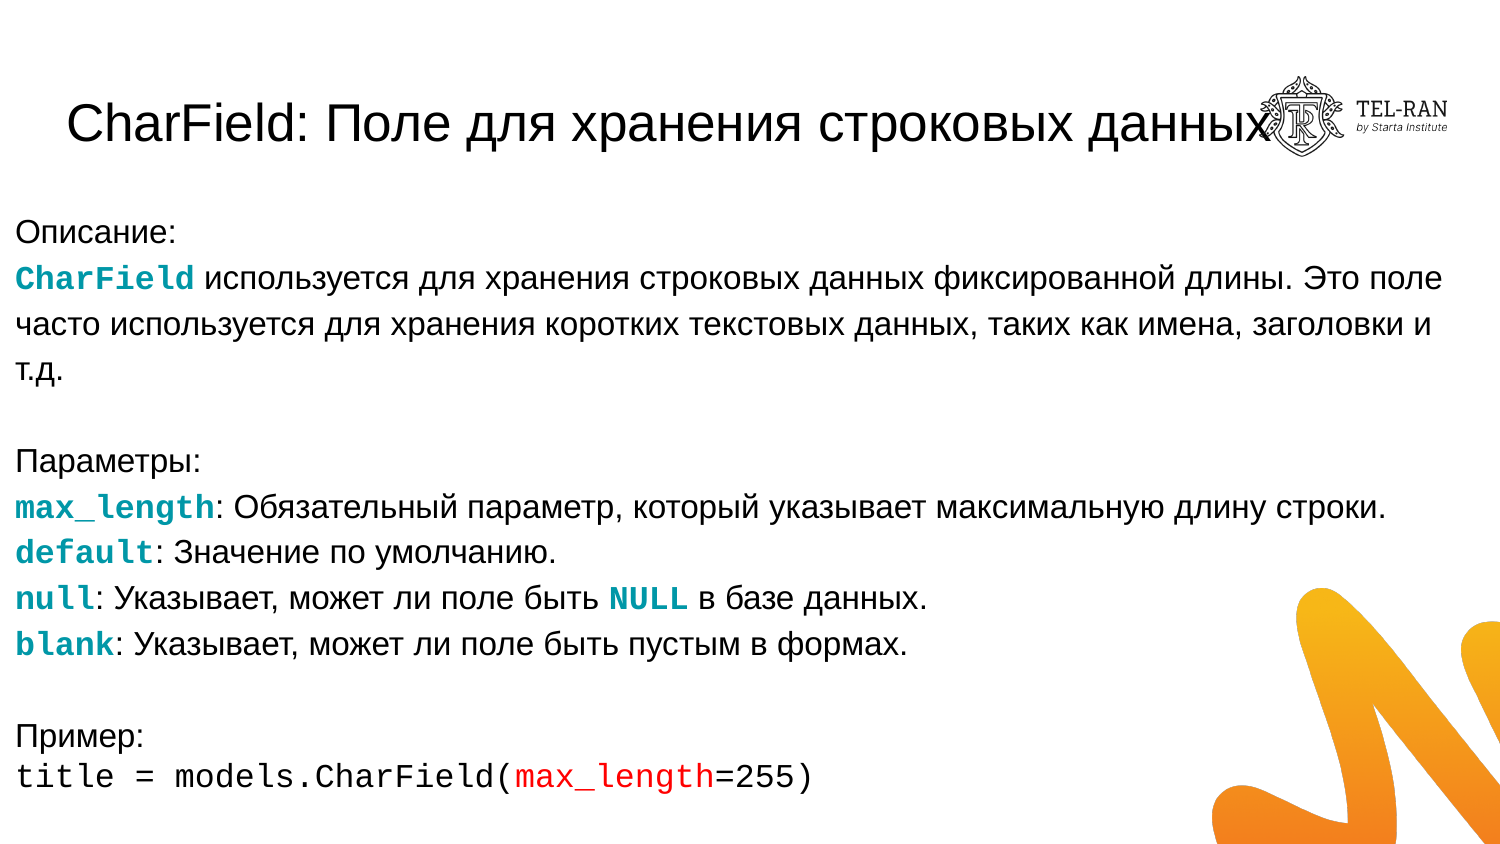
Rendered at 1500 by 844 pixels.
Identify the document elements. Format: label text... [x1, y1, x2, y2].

title CharField: Поле для хранения строковых данных [51, 72, 1449, 167]
list Описание: CharField используется для хранения строковых данных фиксированной длины. Это поле часто используется для хранения коротких текстовых данных, таких как имена, заголовки и т.д. Параметры: max_length: Обязательный параметр, который указывает максимальную длину строки. default: Значение по умолчанию. null: Указывает, может ли поле быть NULL в базе данных. blank: Указывает, может ли поле быть пустым в формах. Пример: title = models.CharField(max_length=255) [0, 189, 1500, 844]
picture [1152, 588, 1500, 844]
picture [1259, 76, 1447, 157]
